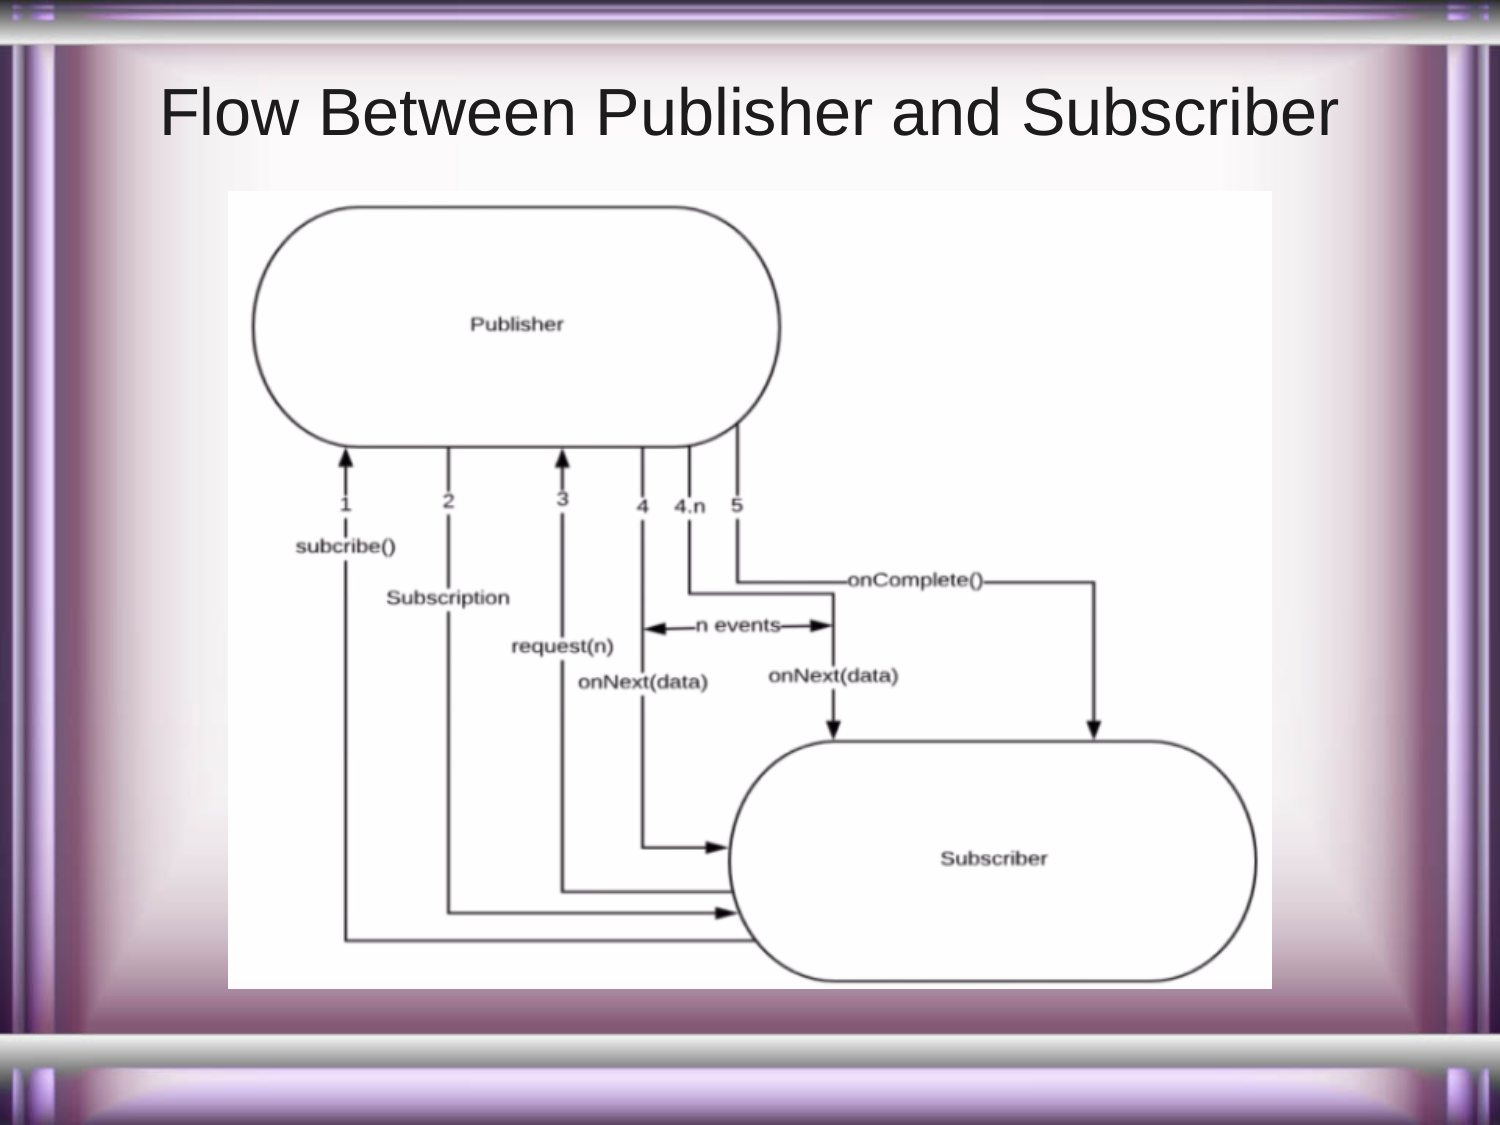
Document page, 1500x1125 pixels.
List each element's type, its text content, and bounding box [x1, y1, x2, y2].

title Flow Between Publisher and Subscriber [75, 75, 1425, 143]
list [227, 191, 1273, 989]
picture [0, 0, 1500, 1125]
